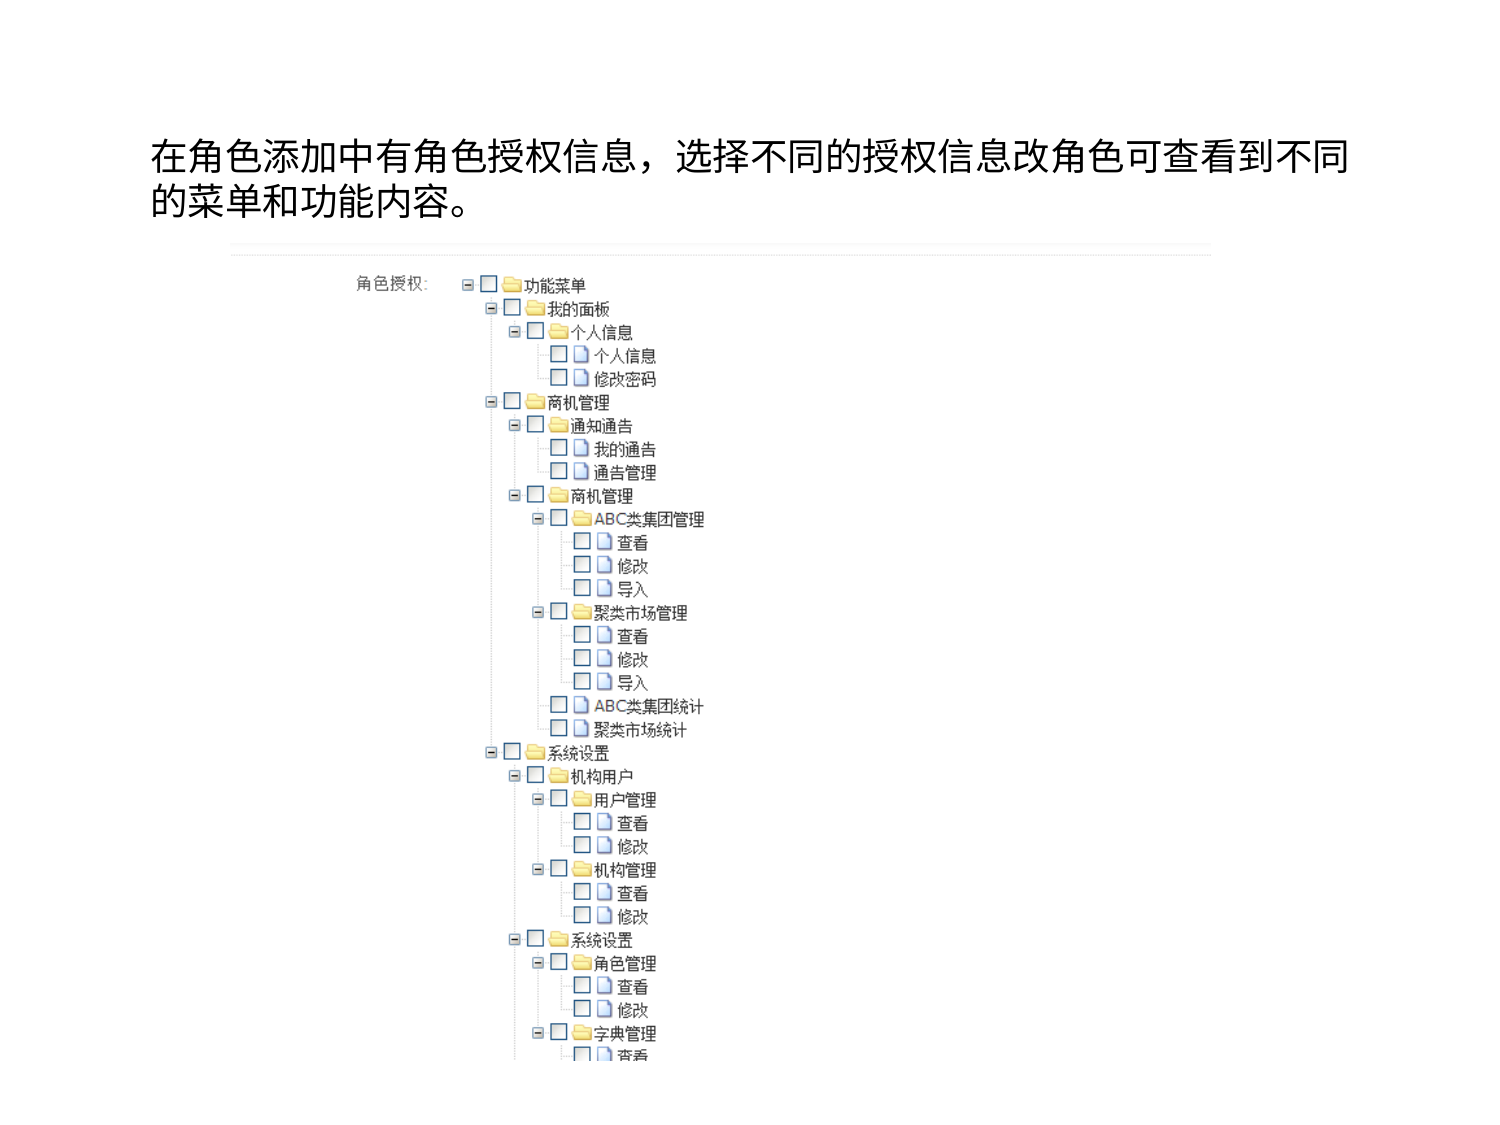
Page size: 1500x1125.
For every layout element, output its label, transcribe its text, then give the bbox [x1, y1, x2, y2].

text_box 在角色添加中有角色授权信息，选择不同的授权信息改角色可查看到不同的菜单和功能内容。 [135, 125, 1376, 231]
picture [229, 243, 1211, 1061]
